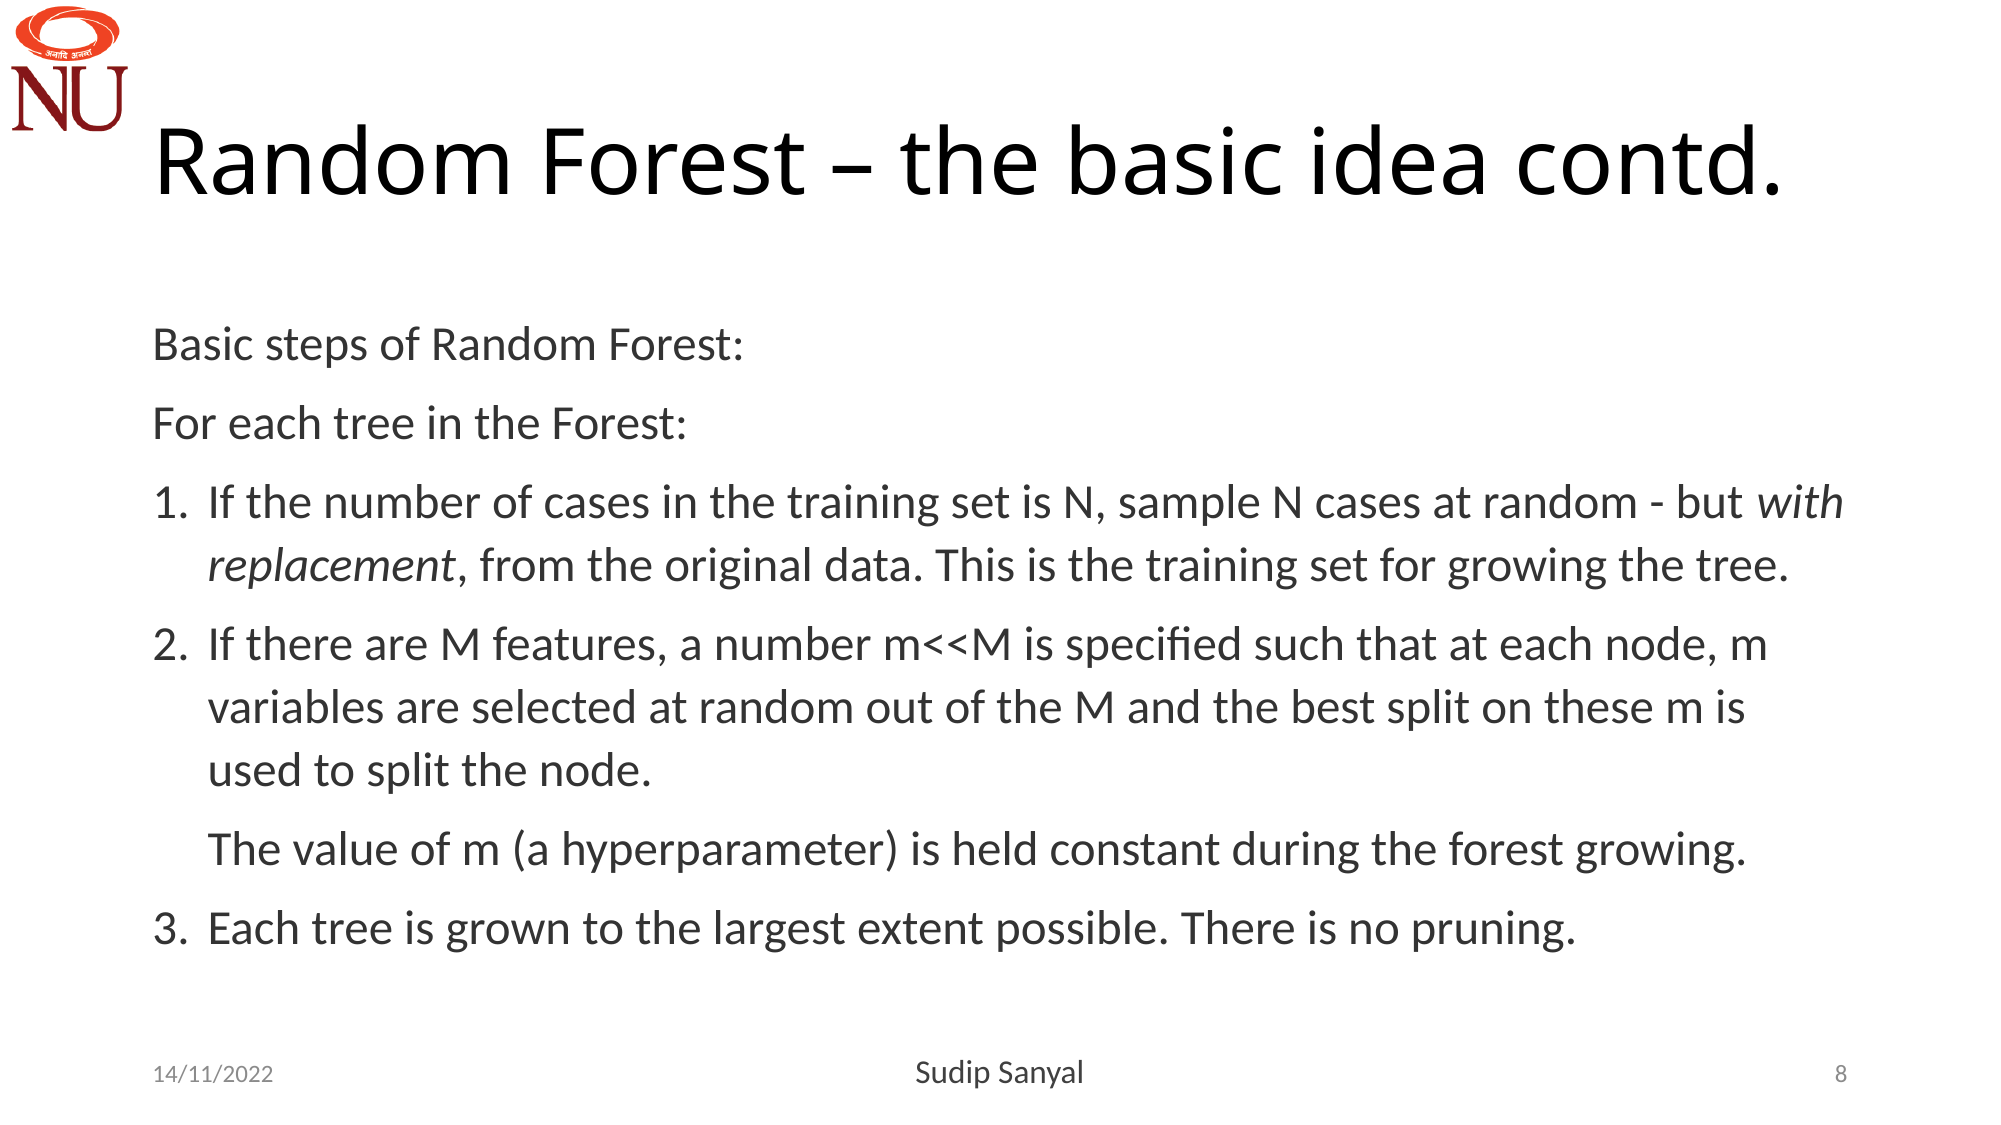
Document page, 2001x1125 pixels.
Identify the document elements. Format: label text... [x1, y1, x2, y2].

footer Sudip Sanyal [662, 1042, 1338, 1103]
picture [0, 1, 140, 141]
title Random Forest – the basic idea contd. [137, 59, 1863, 271]
list Basic steps of Random Forest: For each tree in the Forest: If the number of cases in the training set is N, sample N cases at random - but with replacement, from the original data. This is the training set for growing the tree. If there are M features, a number m<<M is specified such that at each node, m variables are selected at random out of the M and the best split on these m is used to split the node. The value of m (a hyperparameter) is held constant during the forest growing. Each tree is grown to the largest extent possible. There is no pruning. [137, 299, 1863, 1014]
slide_number 8 [1412, 1042, 1863, 1103]
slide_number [137, 1042, 588, 1103]
